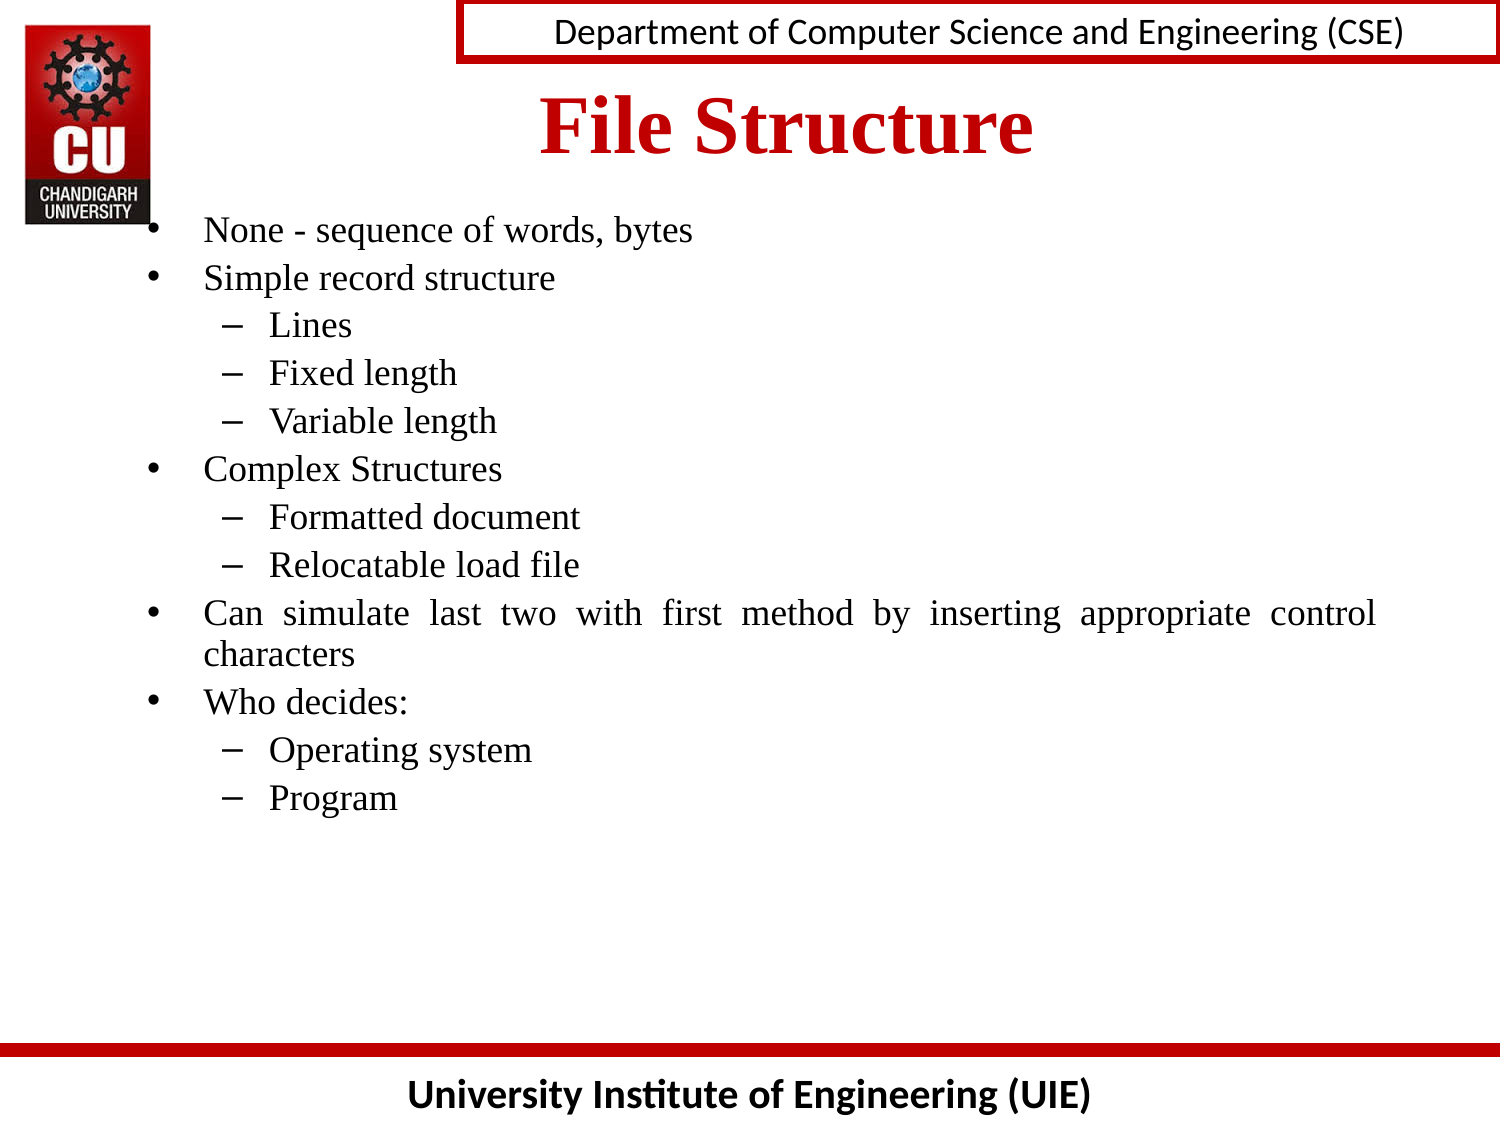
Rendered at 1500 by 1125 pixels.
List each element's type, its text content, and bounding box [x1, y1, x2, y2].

title File Structure [149, 73, 1425, 168]
list None - sequence of words, bytes Simple record structure Lines Fixed length Variable length Complex Structures Formatted document Relocatable load file Can simulate last two with first method by inserting appropriate control characters Who decides: Operating system Program [132, 202, 1394, 946]
picture [24, 24, 151, 225]
